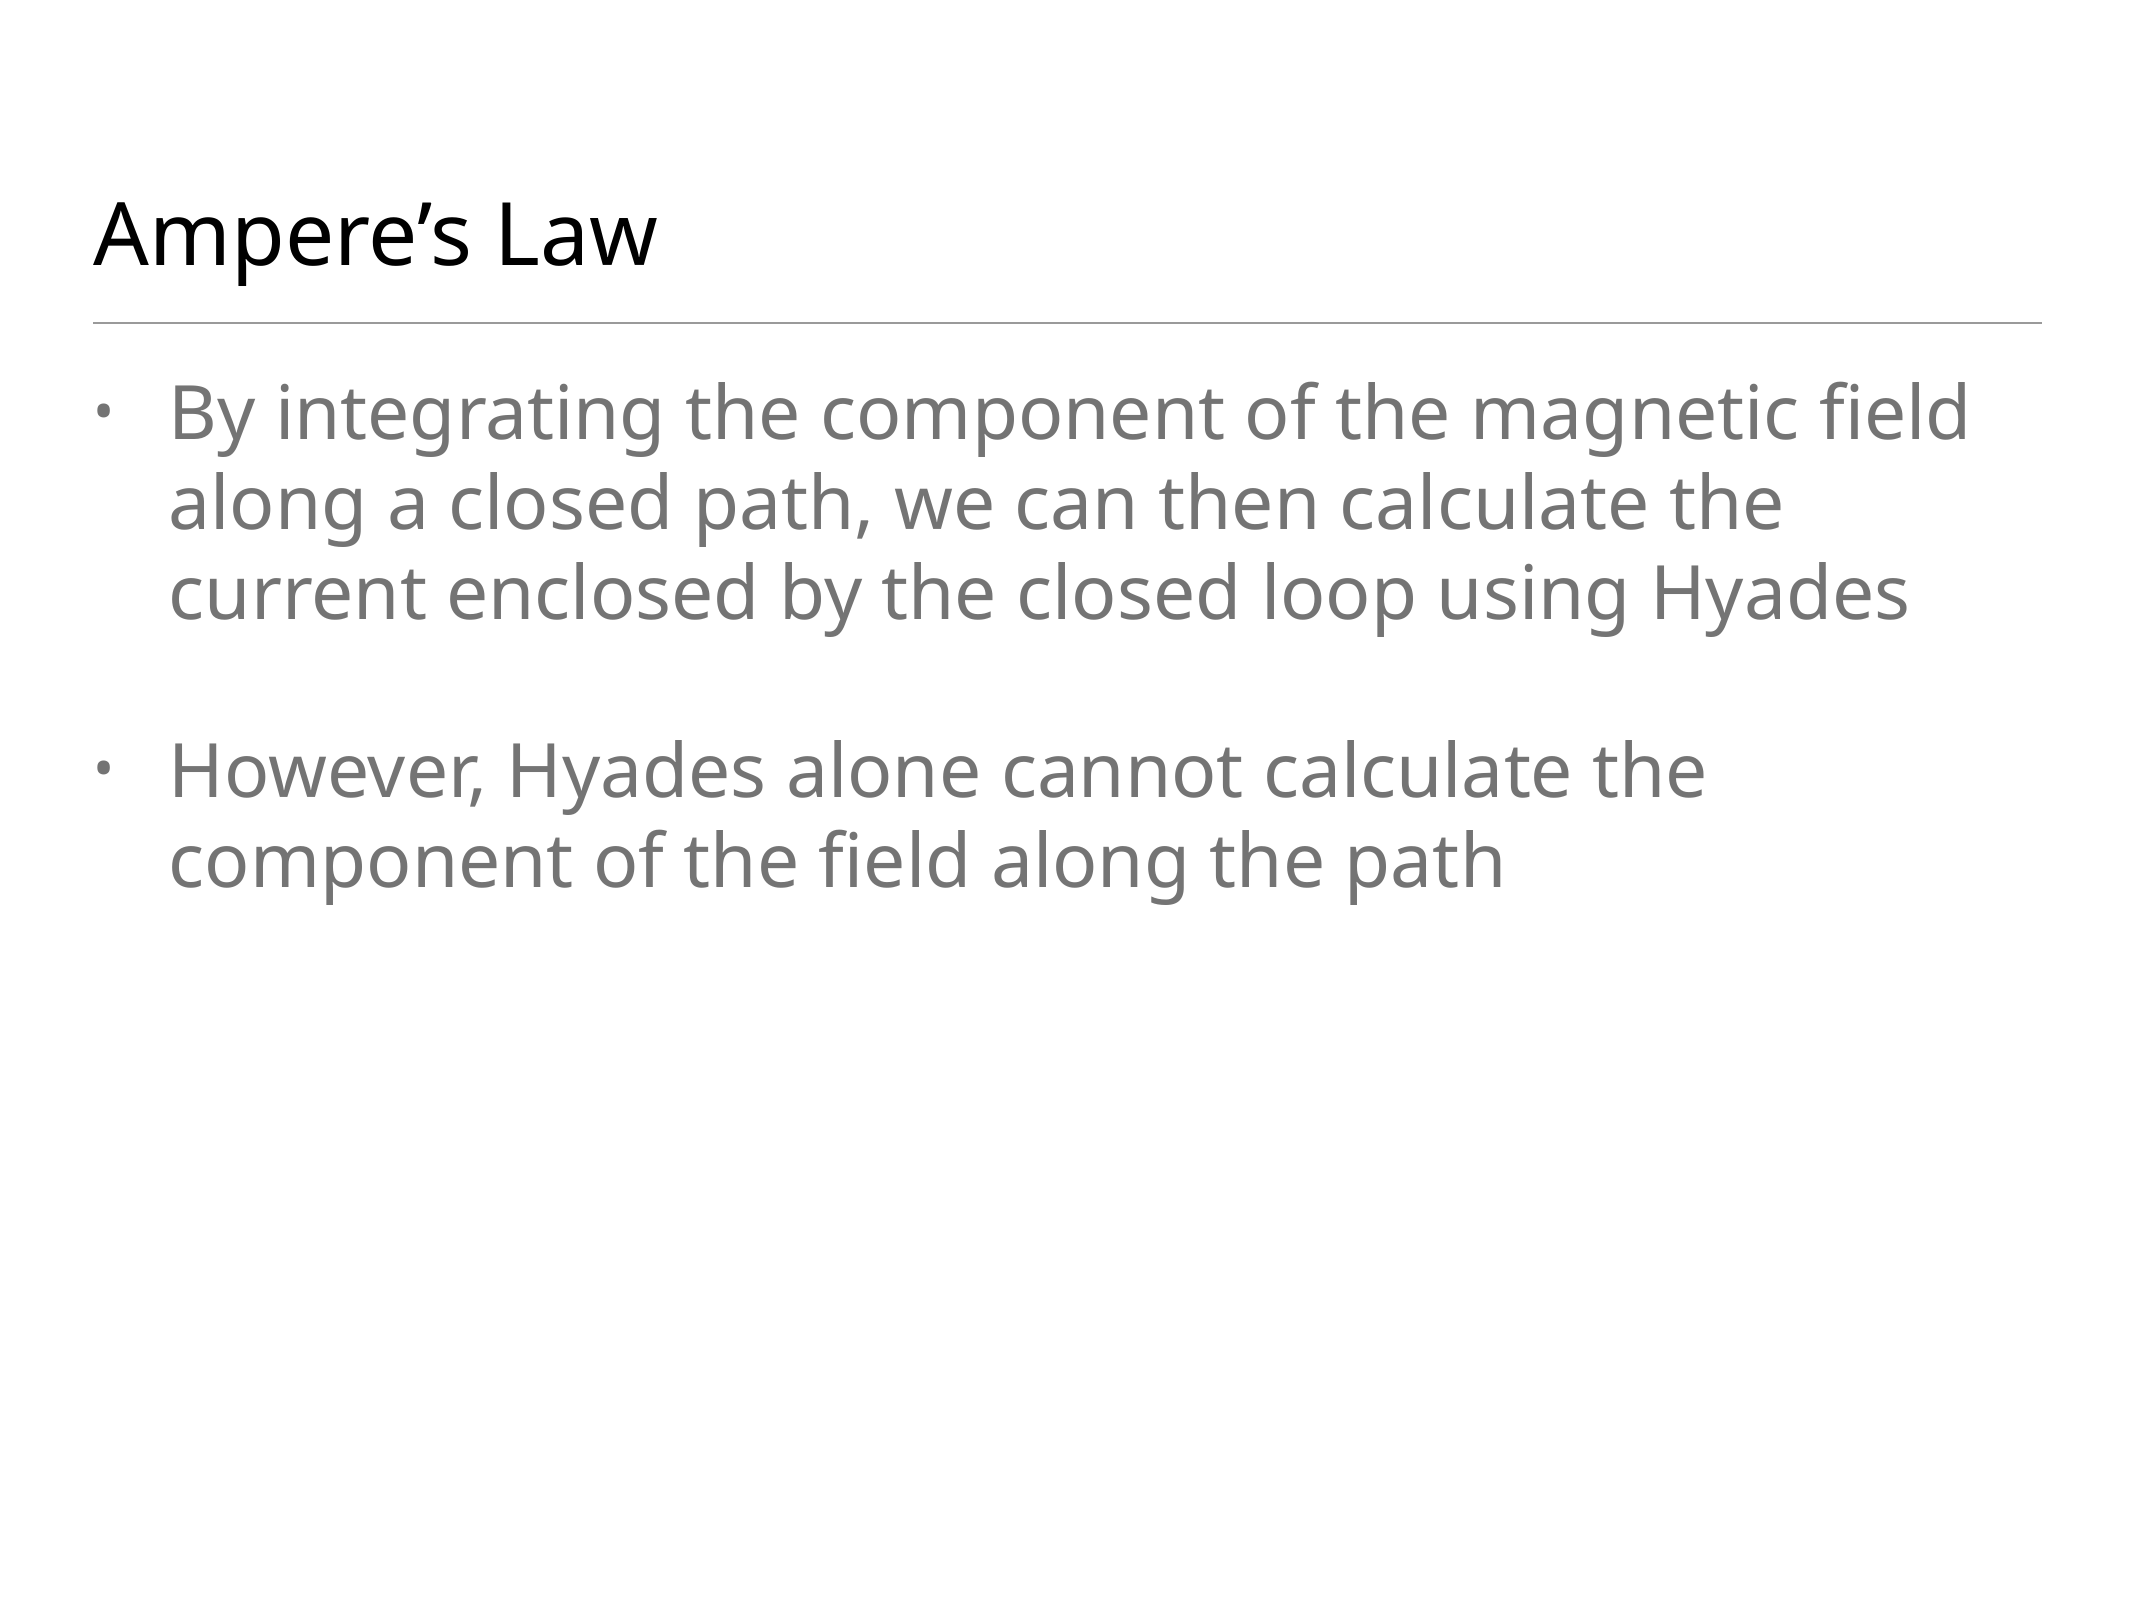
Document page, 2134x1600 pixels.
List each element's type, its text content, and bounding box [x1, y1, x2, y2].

title Ampere’s Law [93, 53, 2041, 284]
list By integrating the component of the magnetic field along a closed path, we can then calculate the current enclosed by the closed loop using Hyades However, Hyades alone cannot calculate the component of the field along the path [93, 364, 2041, 1459]
